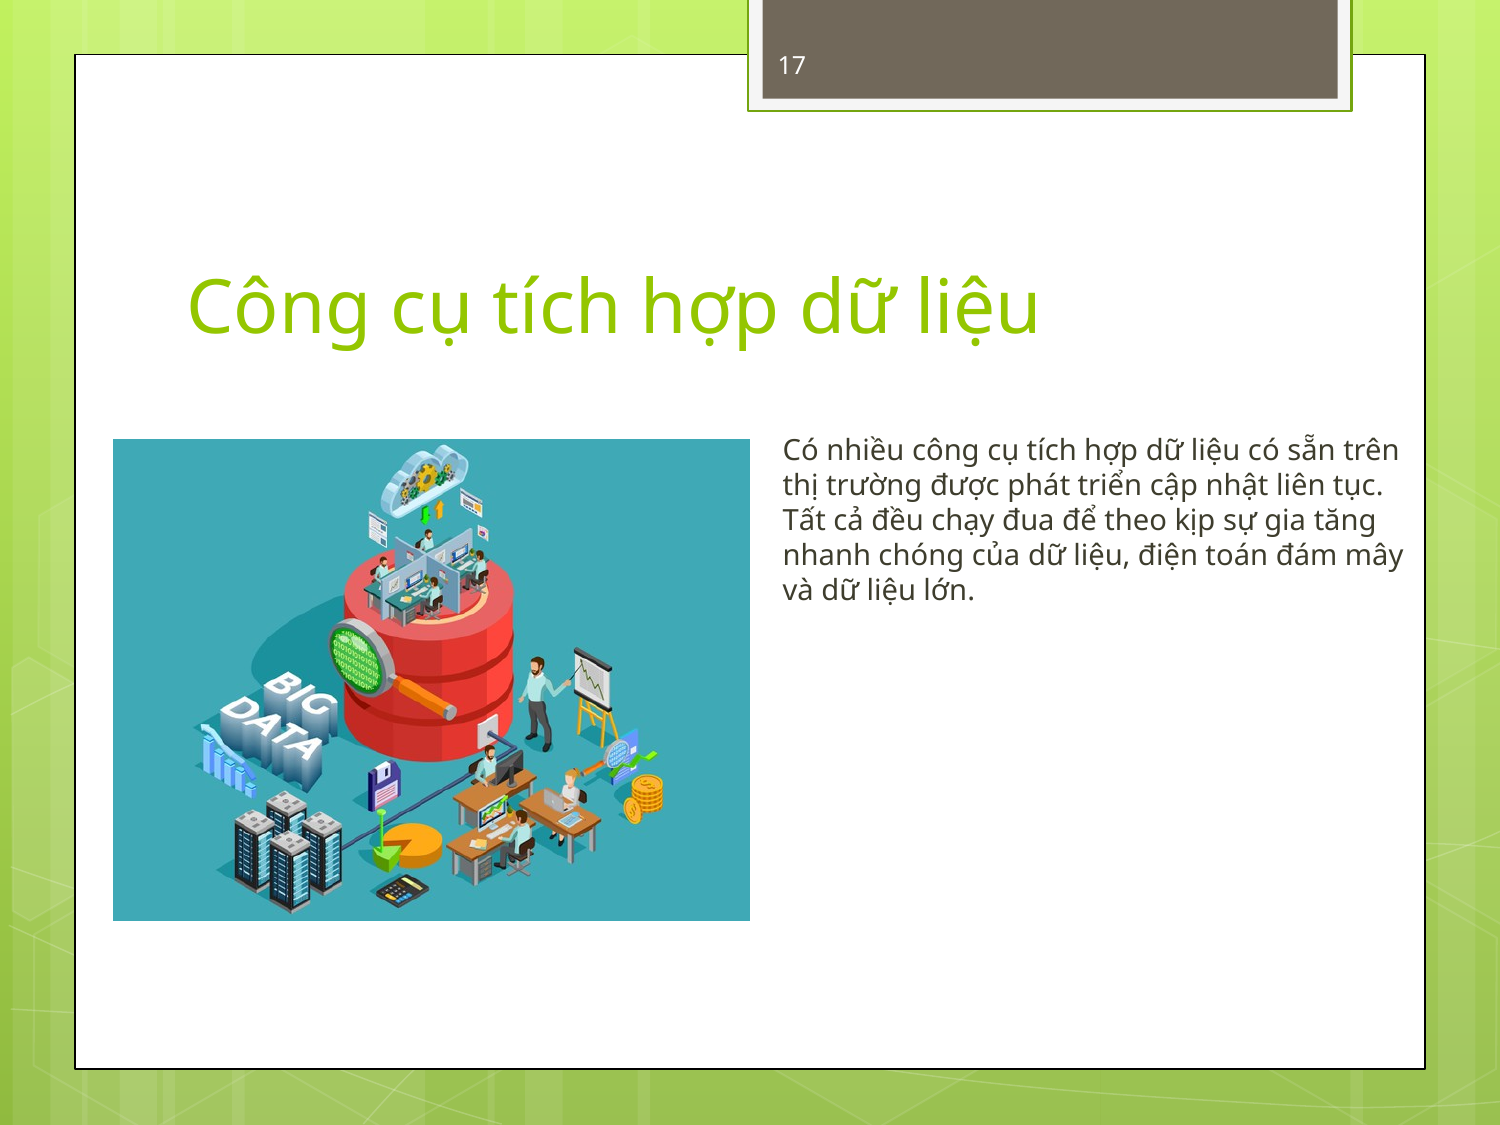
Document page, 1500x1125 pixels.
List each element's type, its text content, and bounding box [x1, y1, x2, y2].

list Có nhiều công cụ tích hợp dữ liệu có sẵn trên thị trường được phát triển cập nhật liên tục. Tất cả đều chạy đua để theo kịp sự gia tăng nhanh chóng của dữ liệu, điện toán đám mây và dữ liệu lớn. [692, 423, 1424, 1044]
picture [113, 438, 750, 921]
title Công cụ tích hợp dữ liệu [171, 168, 1389, 357]
slide_number 17 [762, 36, 982, 97]
